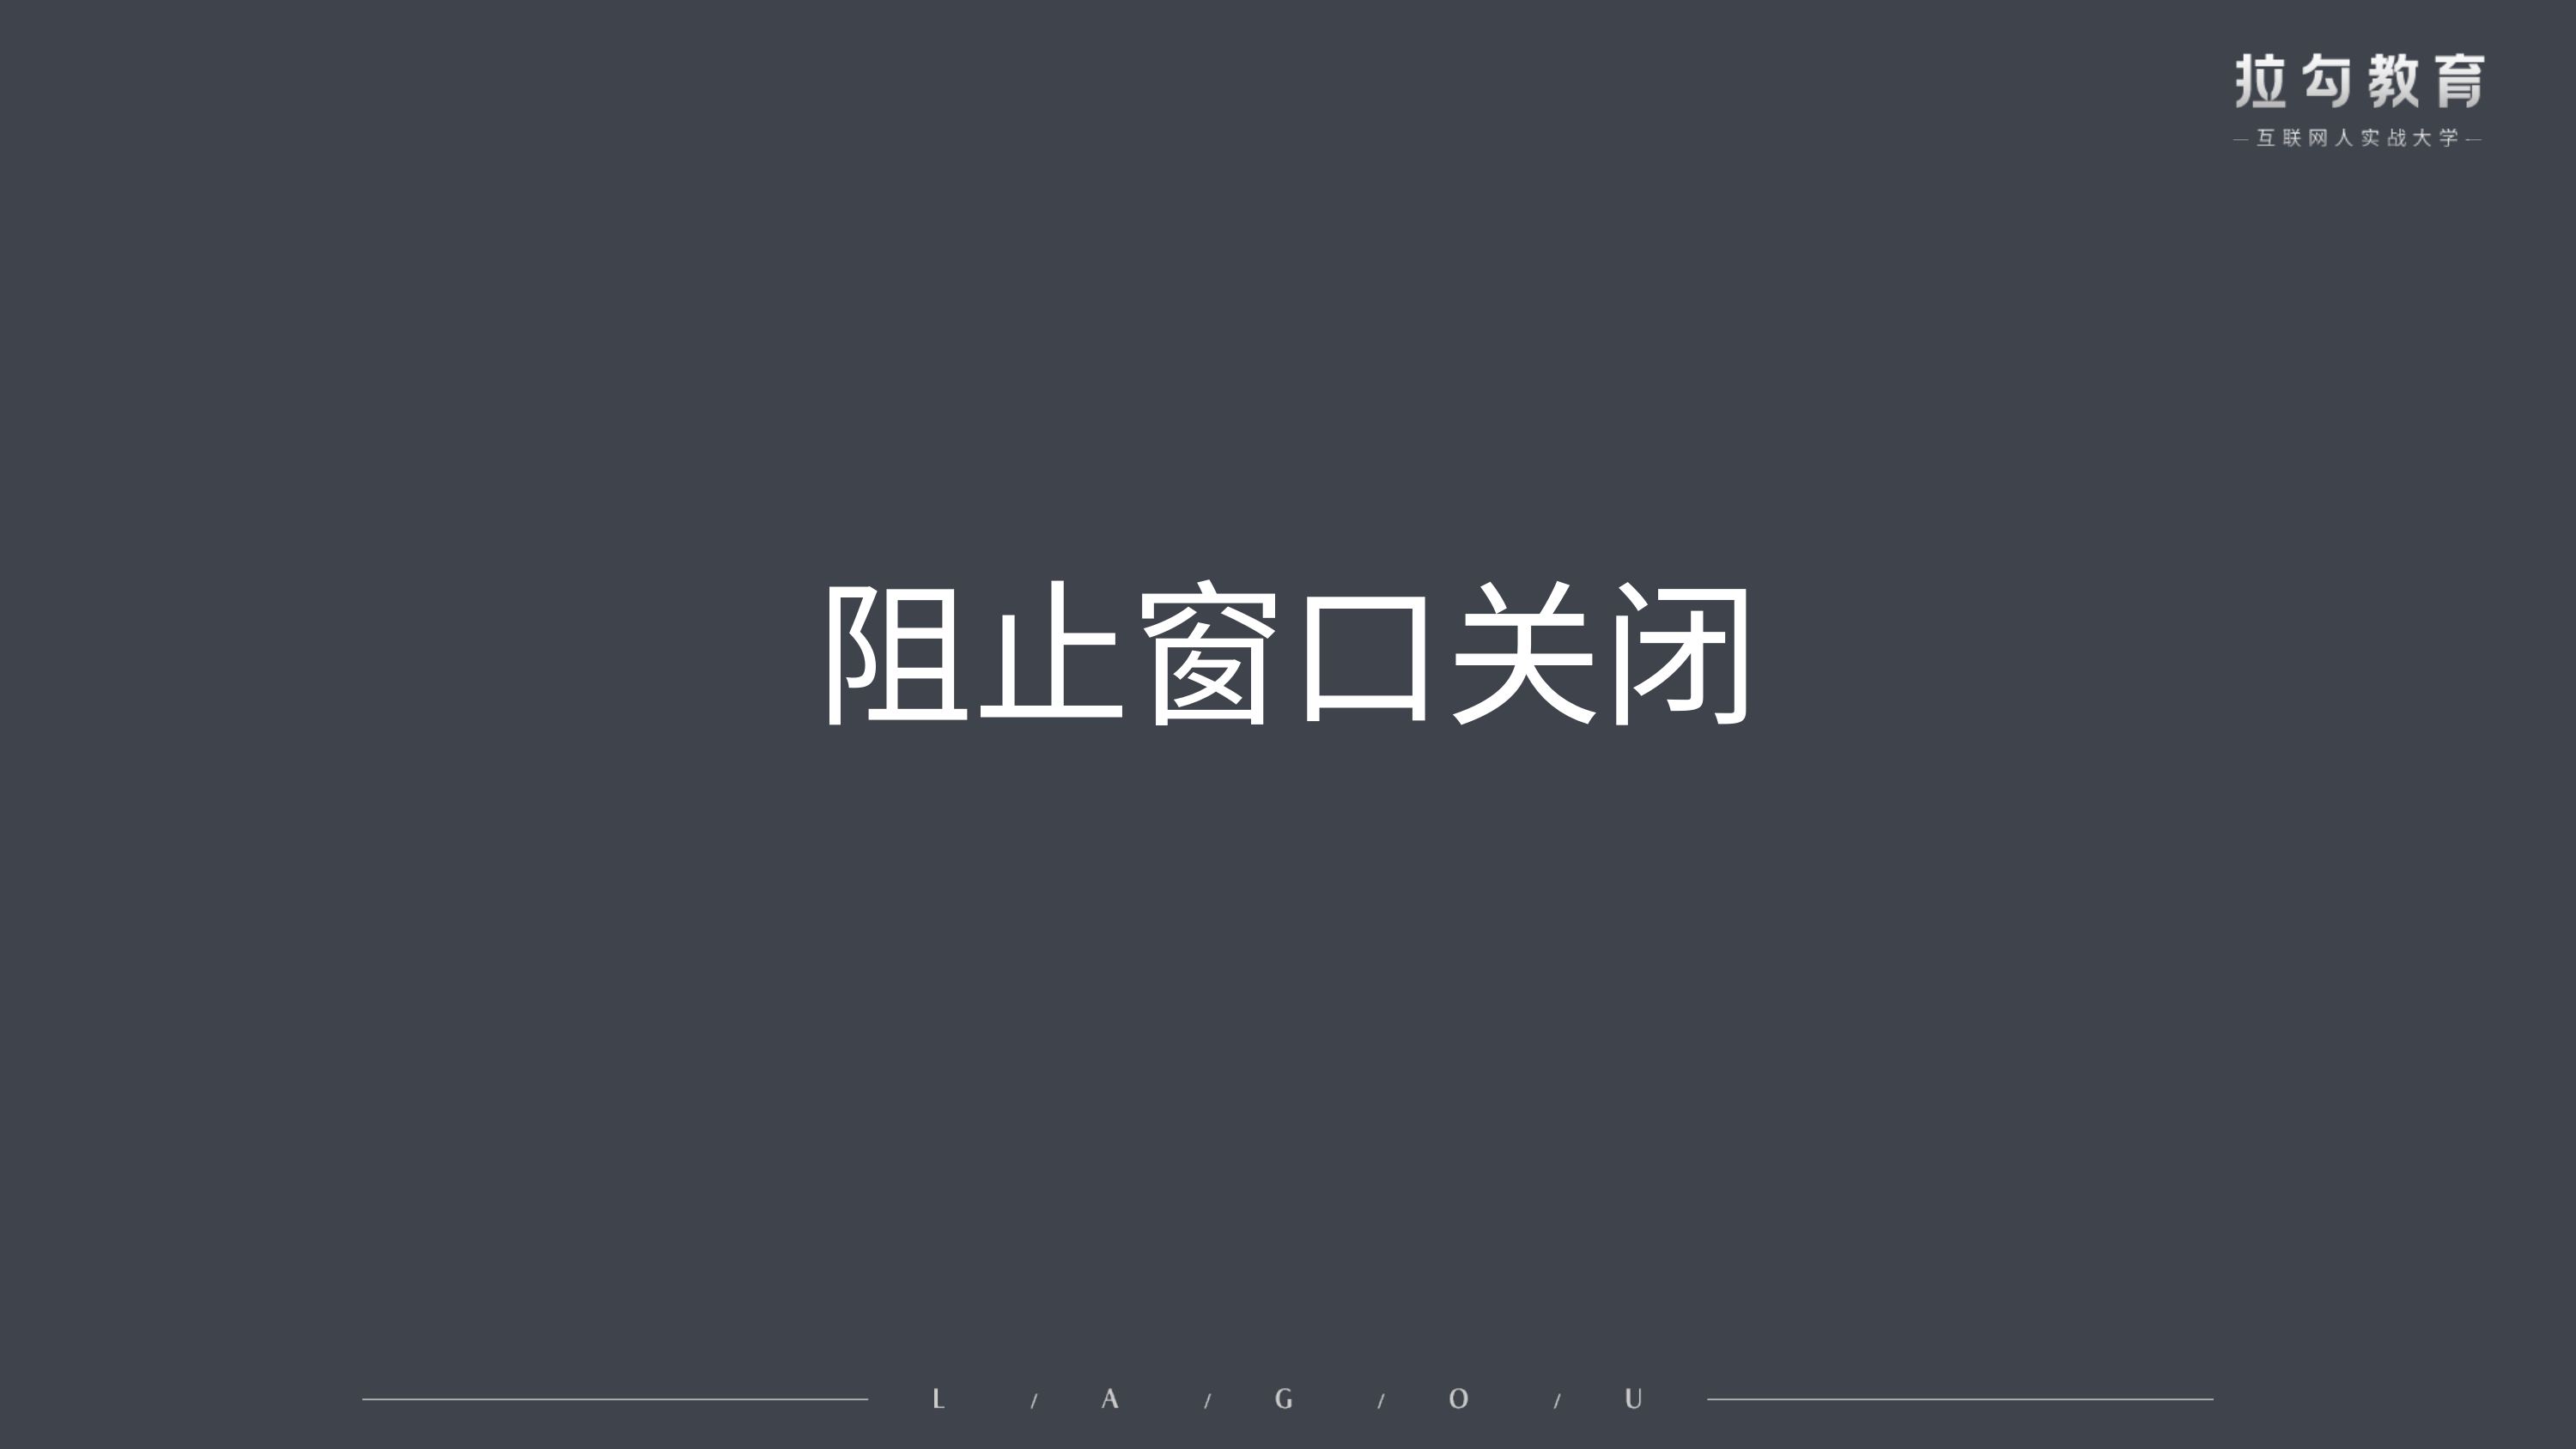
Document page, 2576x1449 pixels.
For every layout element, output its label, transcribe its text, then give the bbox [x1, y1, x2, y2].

title 阻止窗口关闭 [177, 361, 2399, 754]
picture [2182, 11, 2541, 197]
picture [362, 1374, 2214, 1425]
